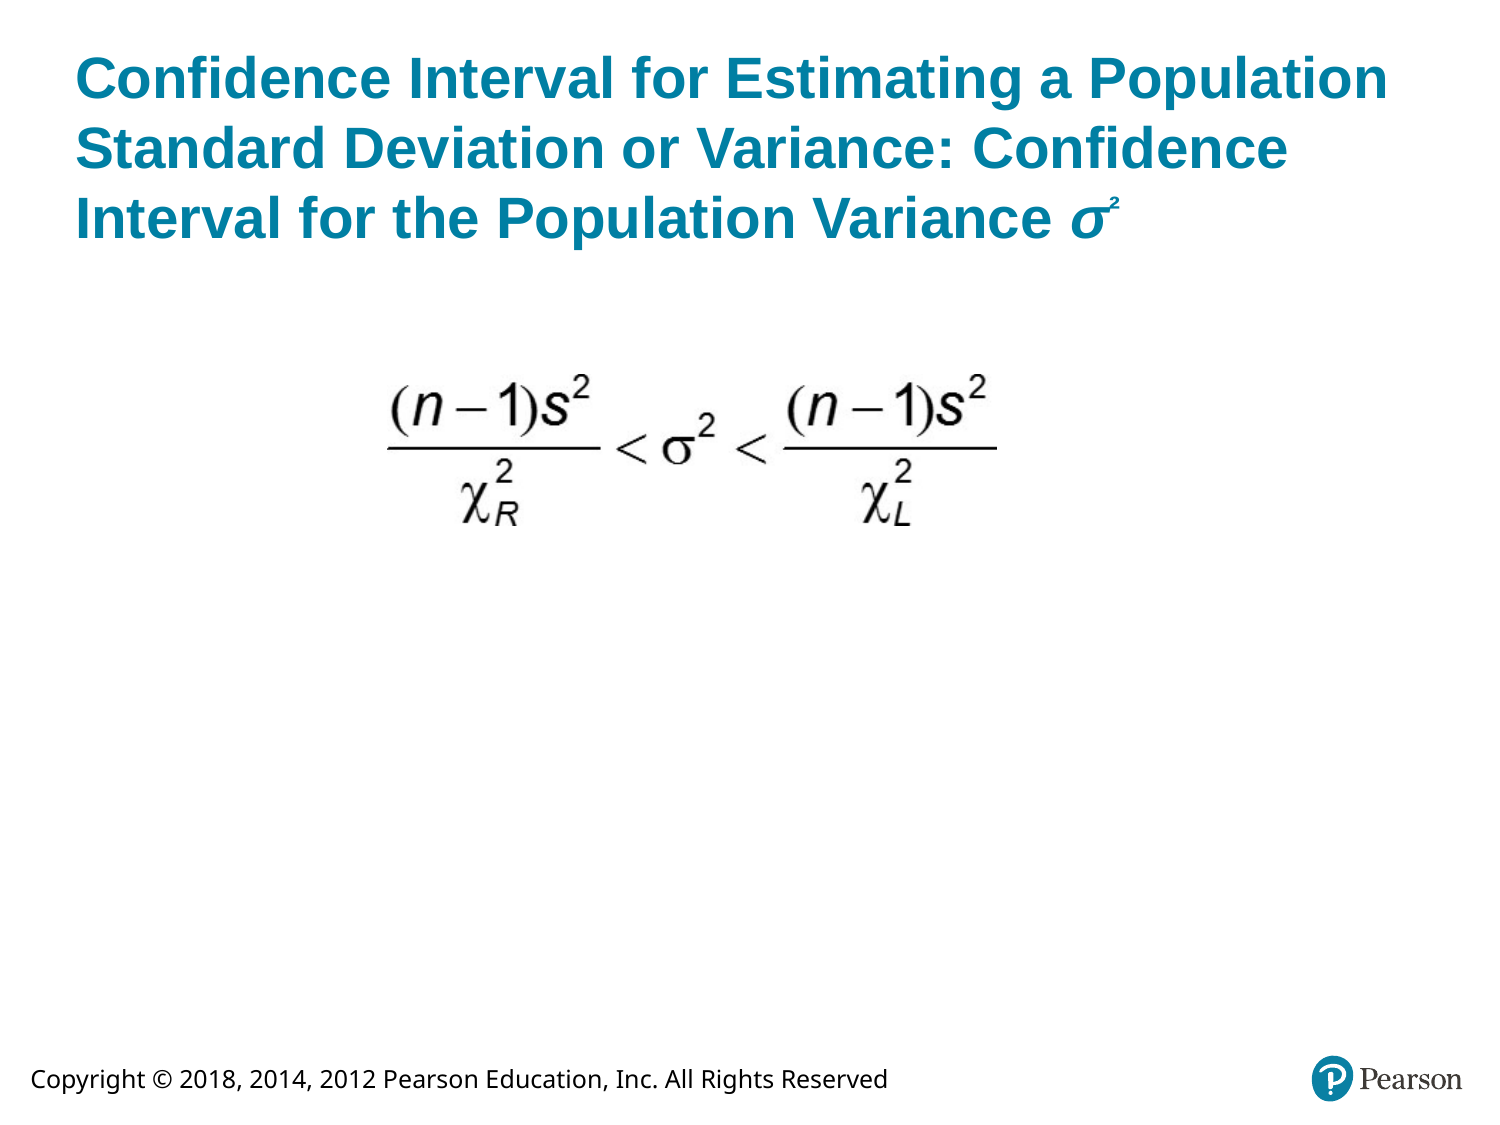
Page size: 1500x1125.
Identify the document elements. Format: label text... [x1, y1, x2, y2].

title Confidence Interval for Estimating a Population Standard Deviation or Variance: Confidence Interval for the Population Variance σ² [75, 69, 1425, 250]
picture [387, 374, 997, 526]
